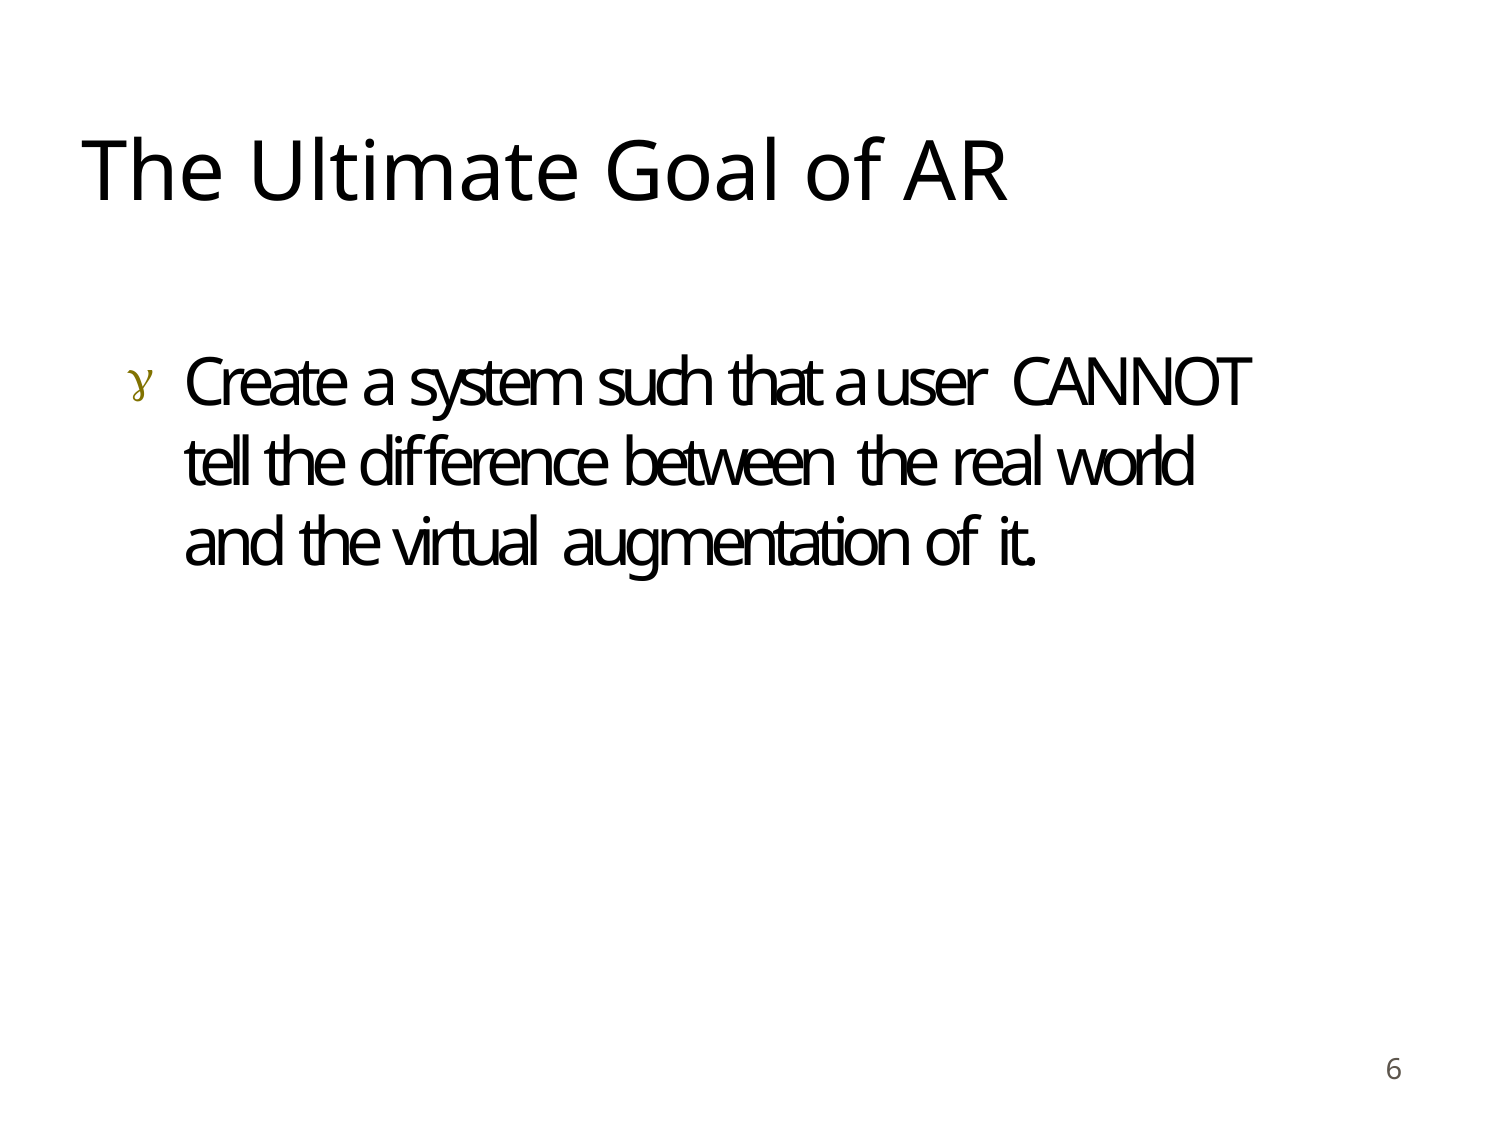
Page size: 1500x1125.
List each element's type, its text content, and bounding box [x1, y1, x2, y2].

slide_number 3 [1365, 1045, 1406, 1125]
text_box Create a system such that a user CANNOT tell the difference between the real world and the virtual augmentation of it. [181, 336, 1265, 579]
title The Ultimate Goal of AR [79, 115, 1184, 306]
text_box  [125, 343, 147, 402]
